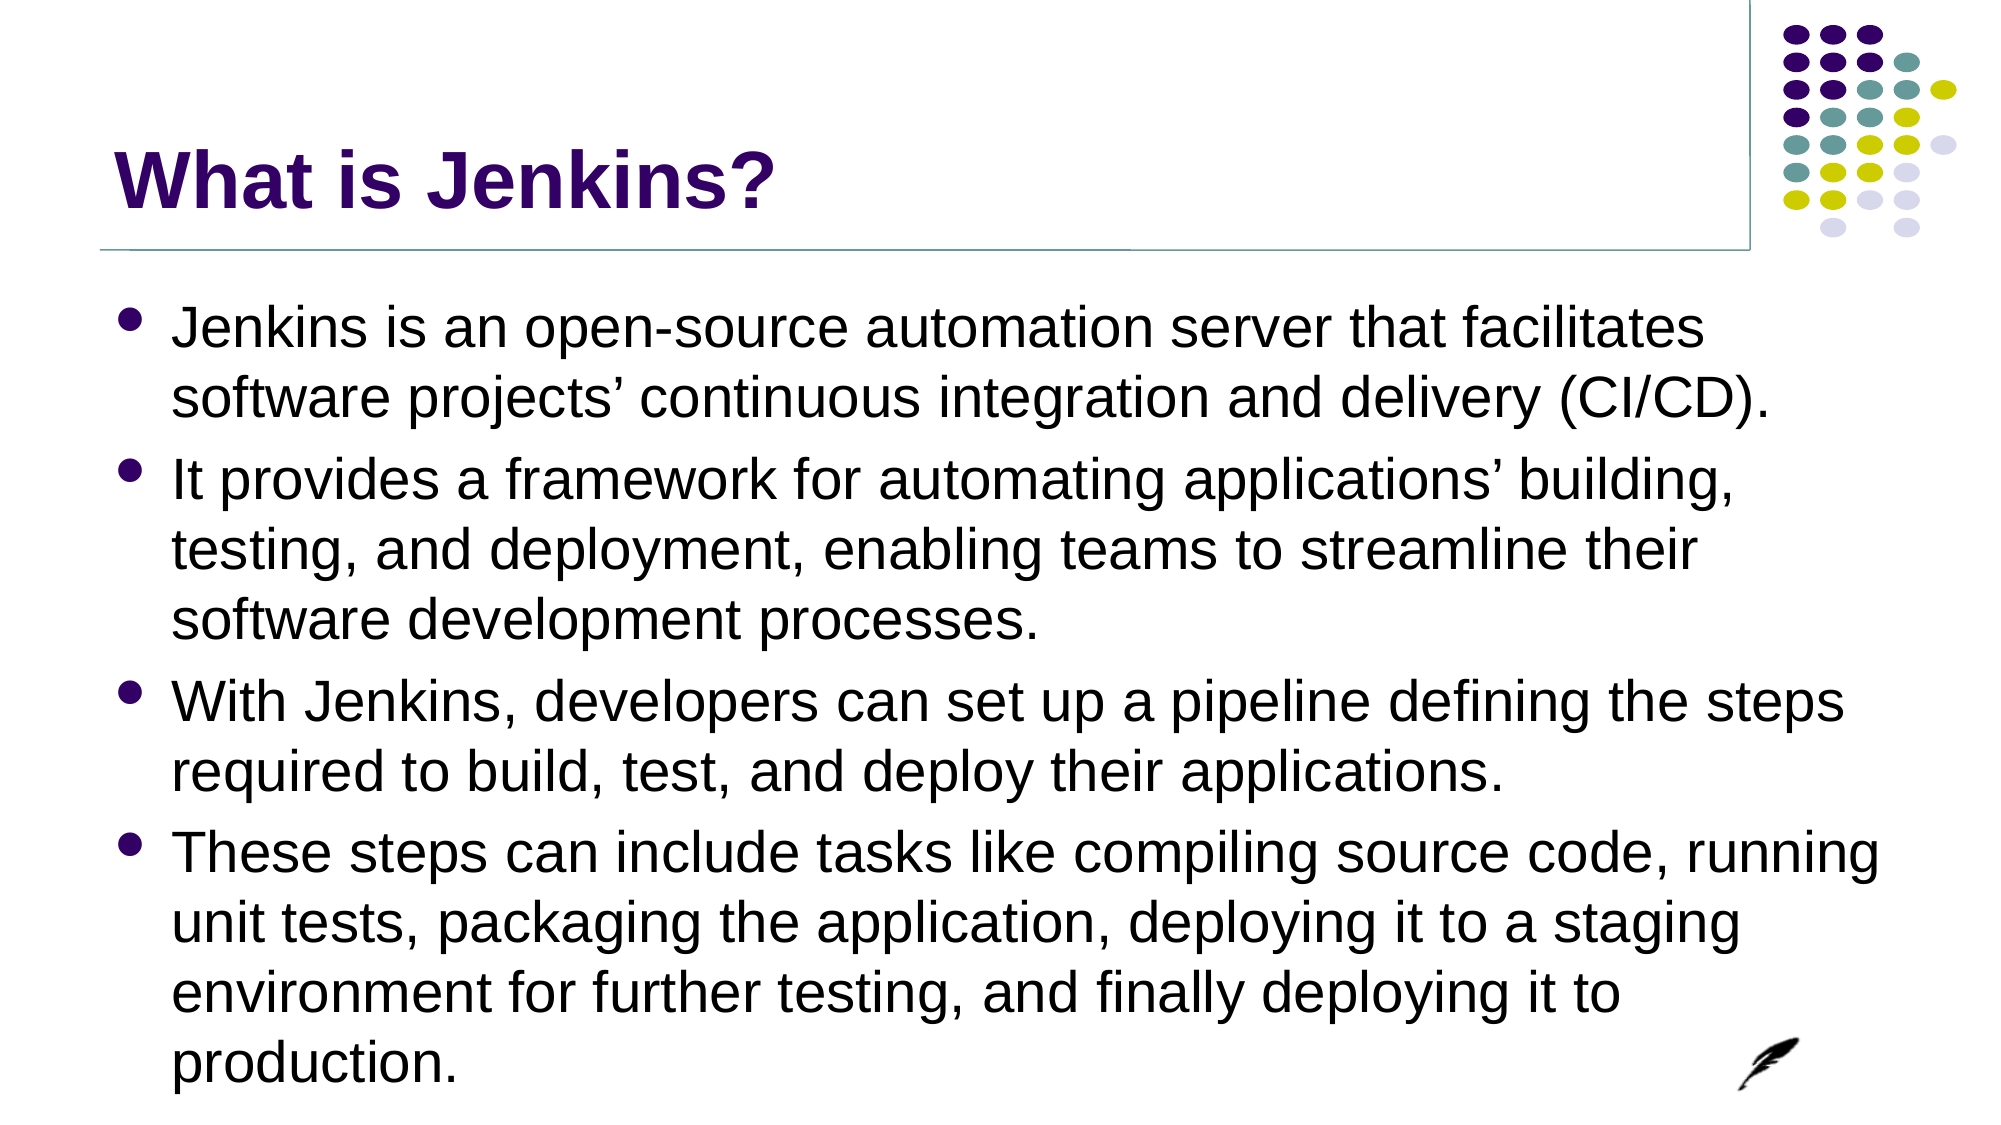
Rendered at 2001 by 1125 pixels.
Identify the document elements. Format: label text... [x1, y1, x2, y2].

picture [1727, 1027, 1809, 1103]
list Jenkins is an open-source automation server that facilitates software projects’ continuous integration and delivery (CI/CD). It provides a framework for automating applications’ building, testing, and deployment, enabling teams to streamline their software development processes. With Jenkins, developers can set up a pipeline defining the steps required to build, test, and deploy their applications. These steps can include tasks like compiling source code, running unit tests, packaging the application, deploying it to a staging environment for further testing, and finally deploying it to production. [99, 282, 1900, 1006]
title What is Jenkins? [99, 20, 1750, 233]
